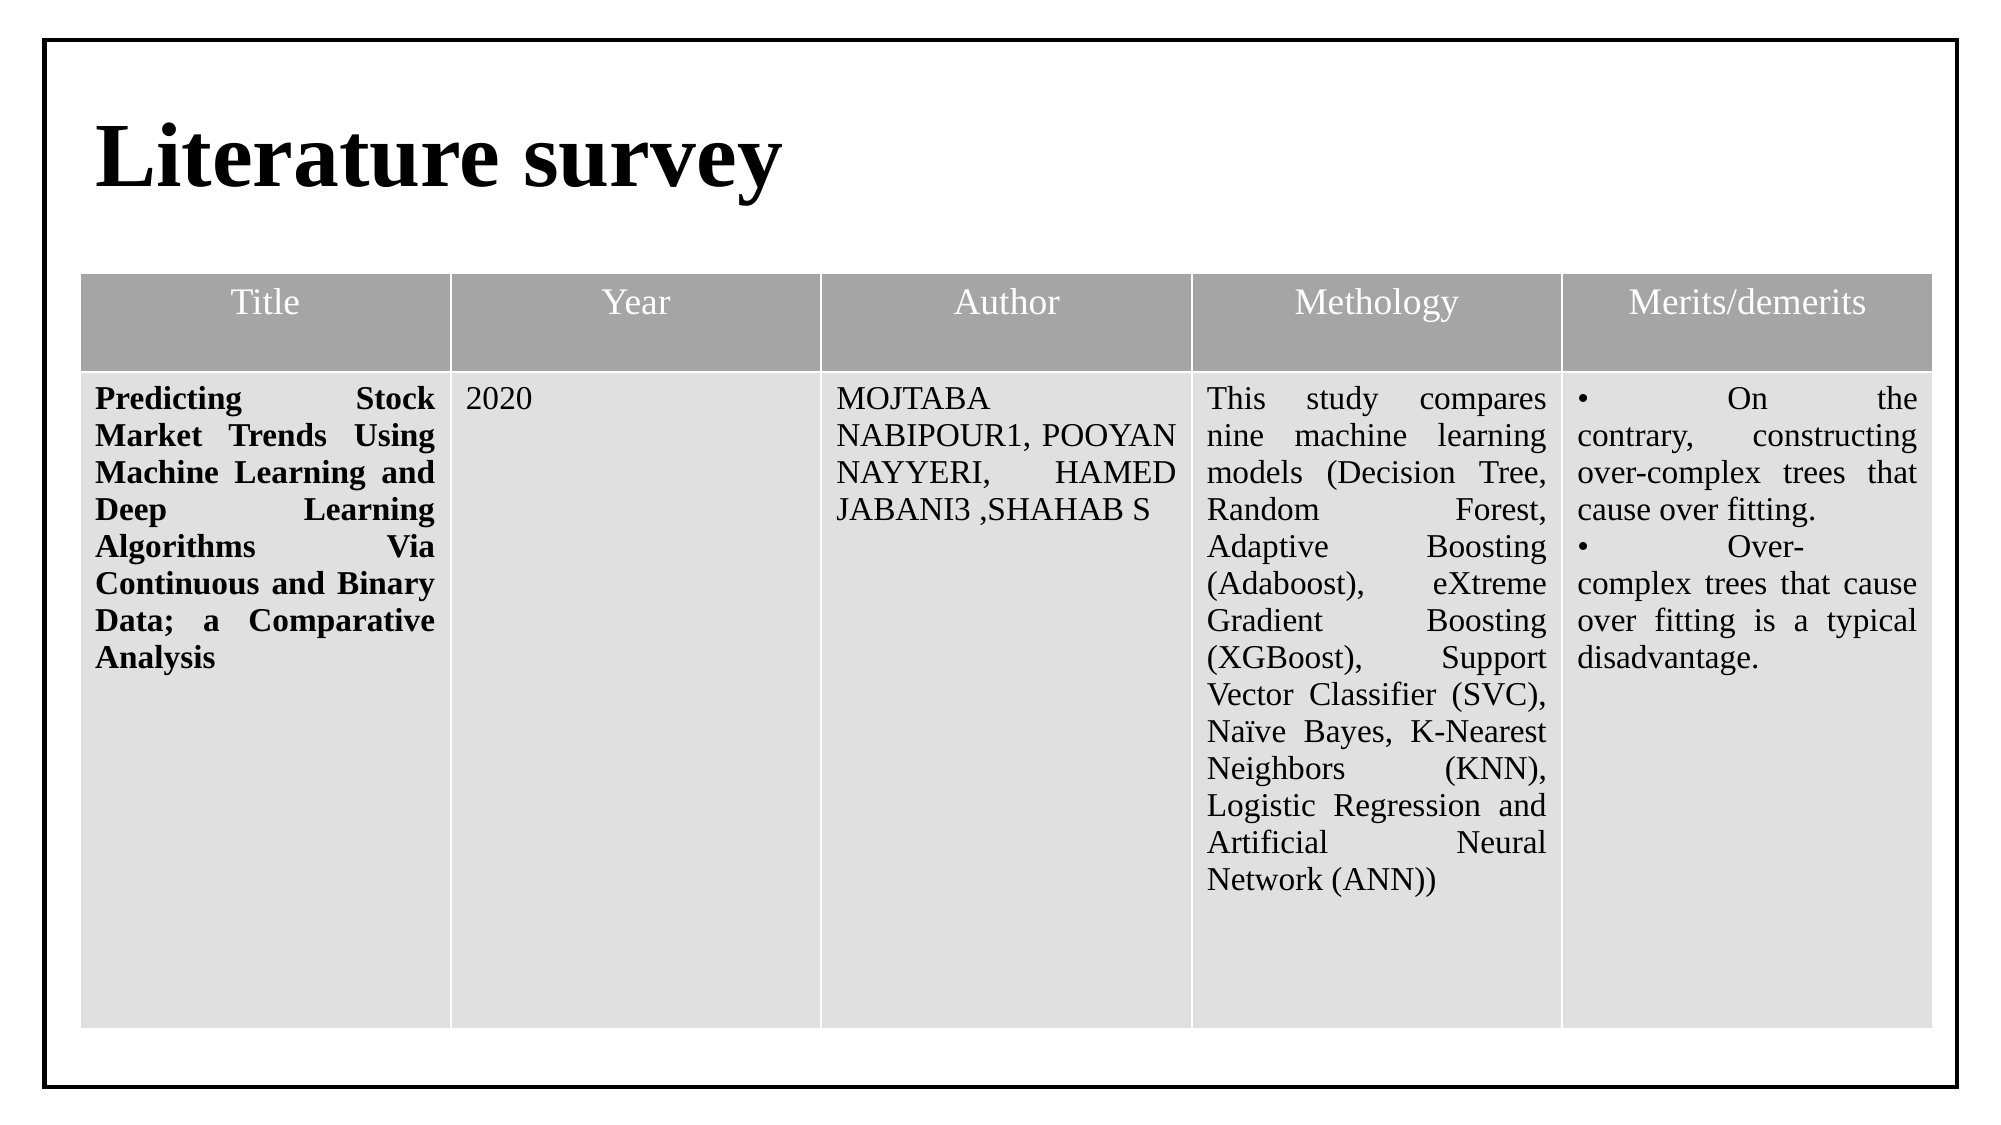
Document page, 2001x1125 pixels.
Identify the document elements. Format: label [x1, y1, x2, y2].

text_box [42, 38, 1959, 1089]
